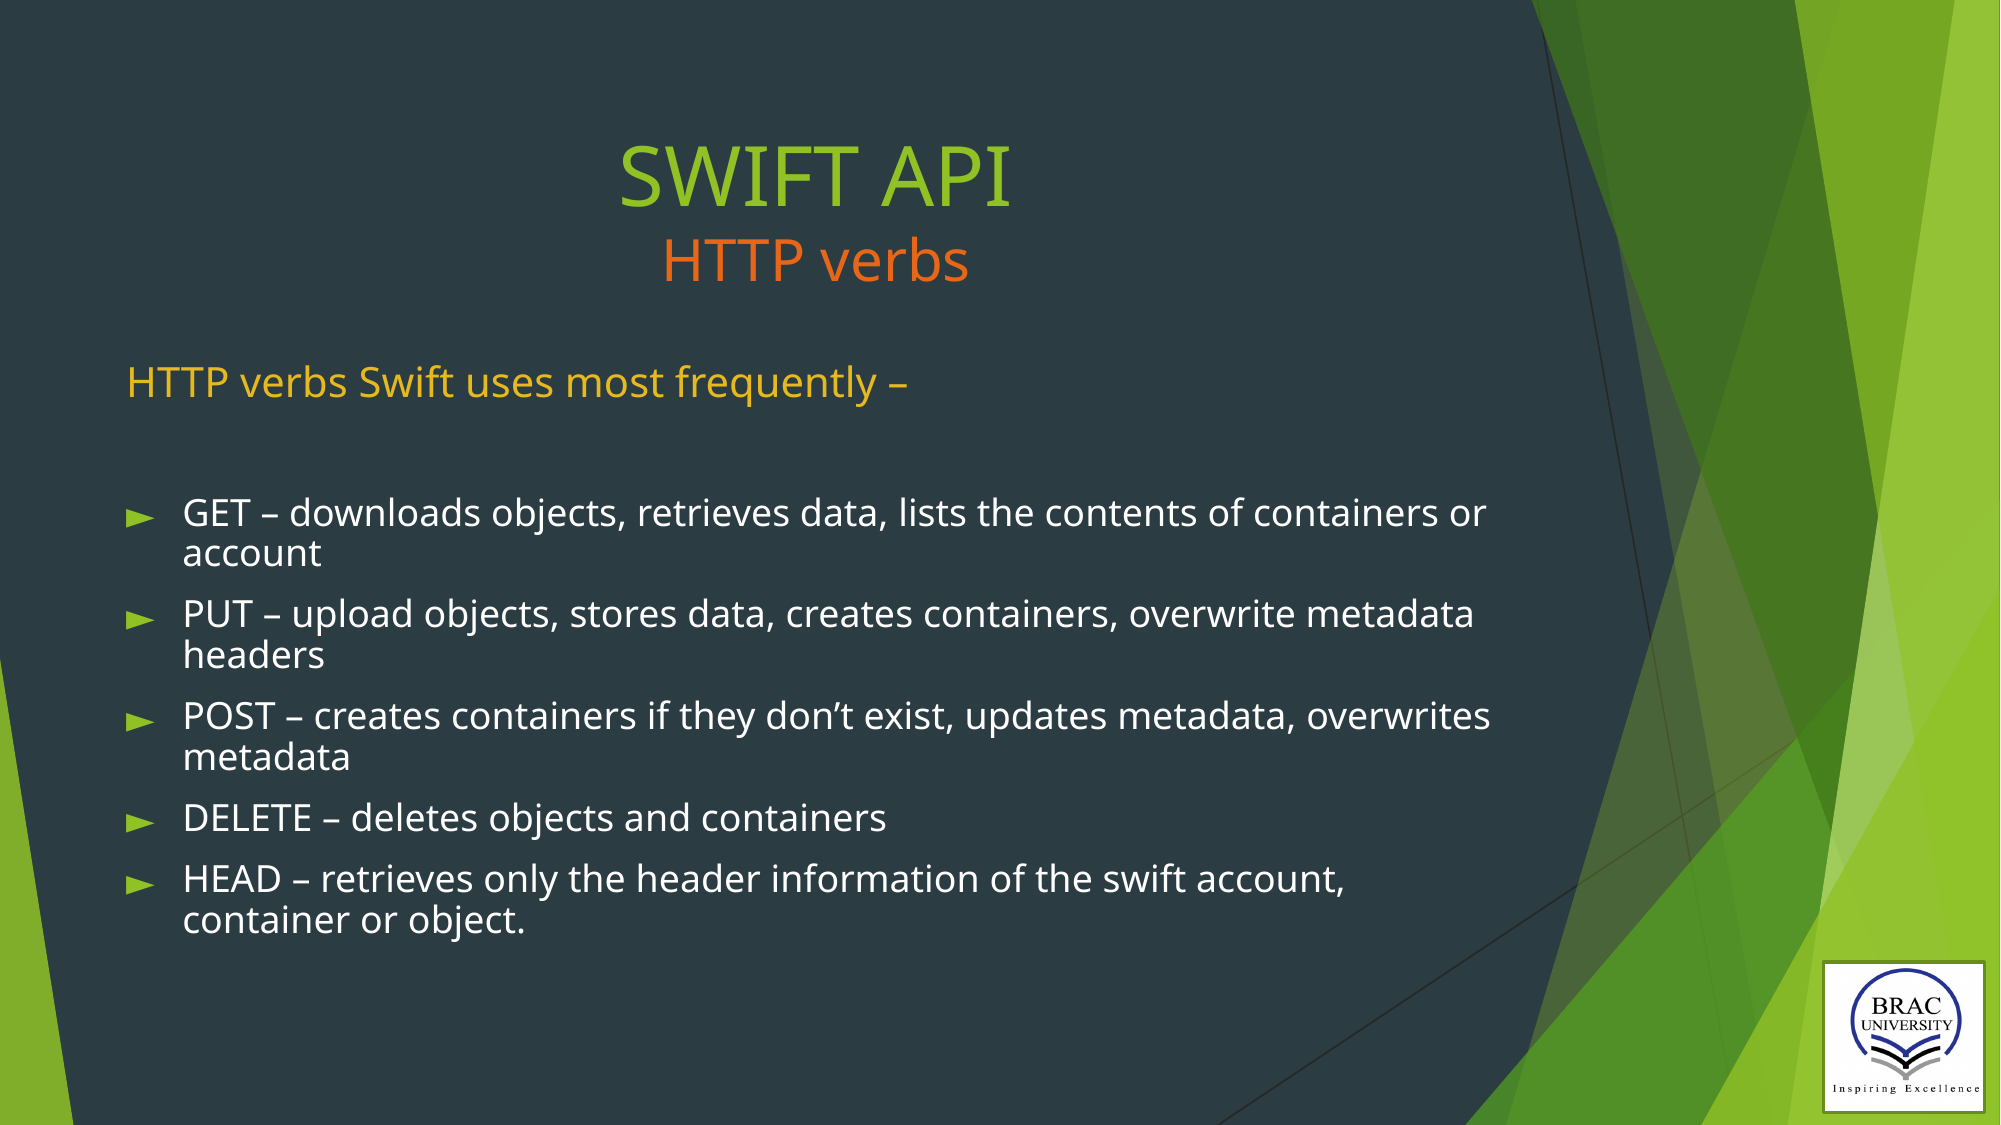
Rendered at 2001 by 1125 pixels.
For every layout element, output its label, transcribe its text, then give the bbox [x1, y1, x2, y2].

picture [1825, 964, 1983, 1111]
list HTTP verbs Swift uses most frequently – GET – downloads objects, retrieves data, lists the contents of containers or account PUT – upload objects, stores data, creates containers, overwrite metadata headers POST – creates containers if they don’t exist, updates metadata, overwrites metadata DELETE – deletes objects and containers HEAD – retrieves only the header information of the swift account, container or object. [111, 354, 1522, 992]
title SWIFT API HTTP verbs [111, 99, 1522, 317]
